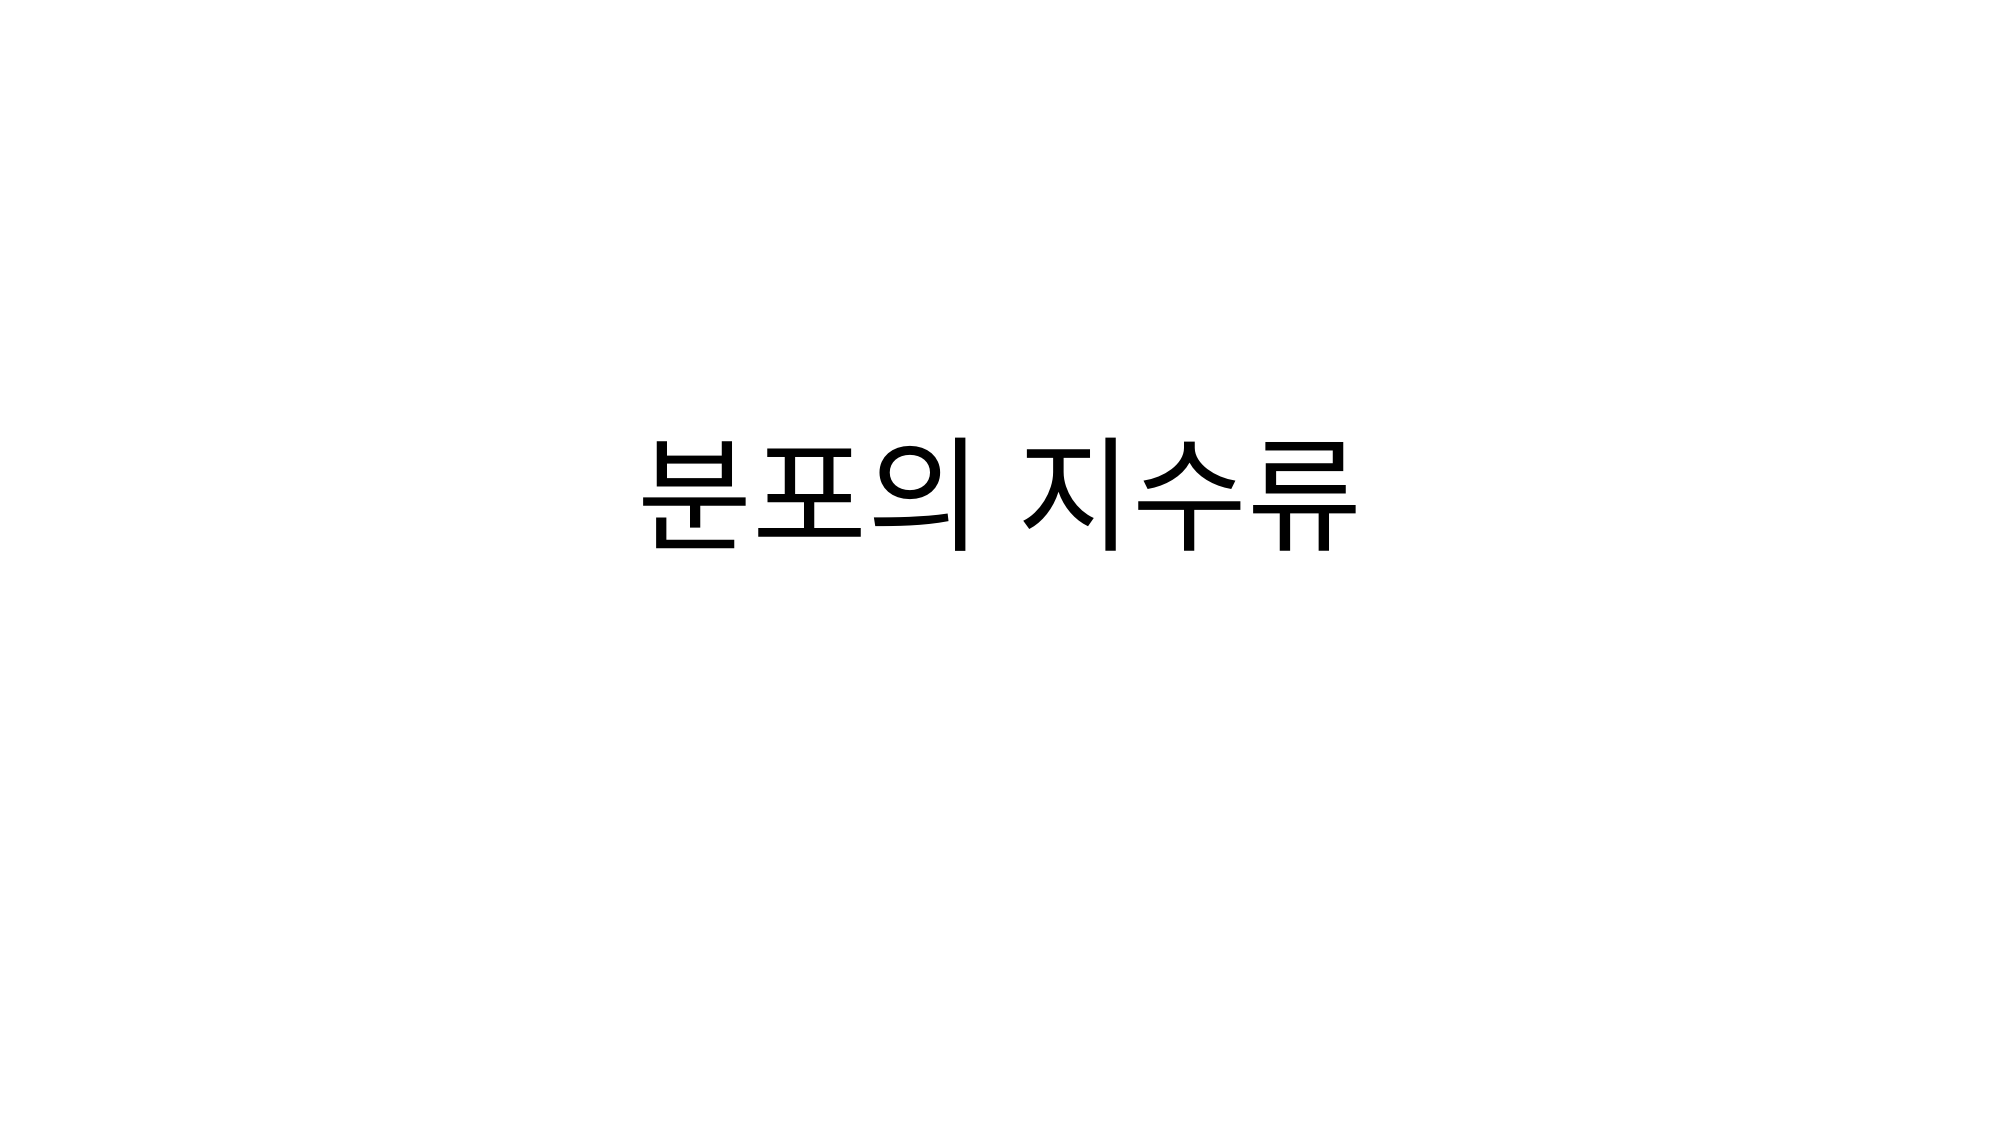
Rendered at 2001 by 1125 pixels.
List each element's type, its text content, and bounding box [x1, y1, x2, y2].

title 분포의 지수류 [249, 184, 1750, 576]
